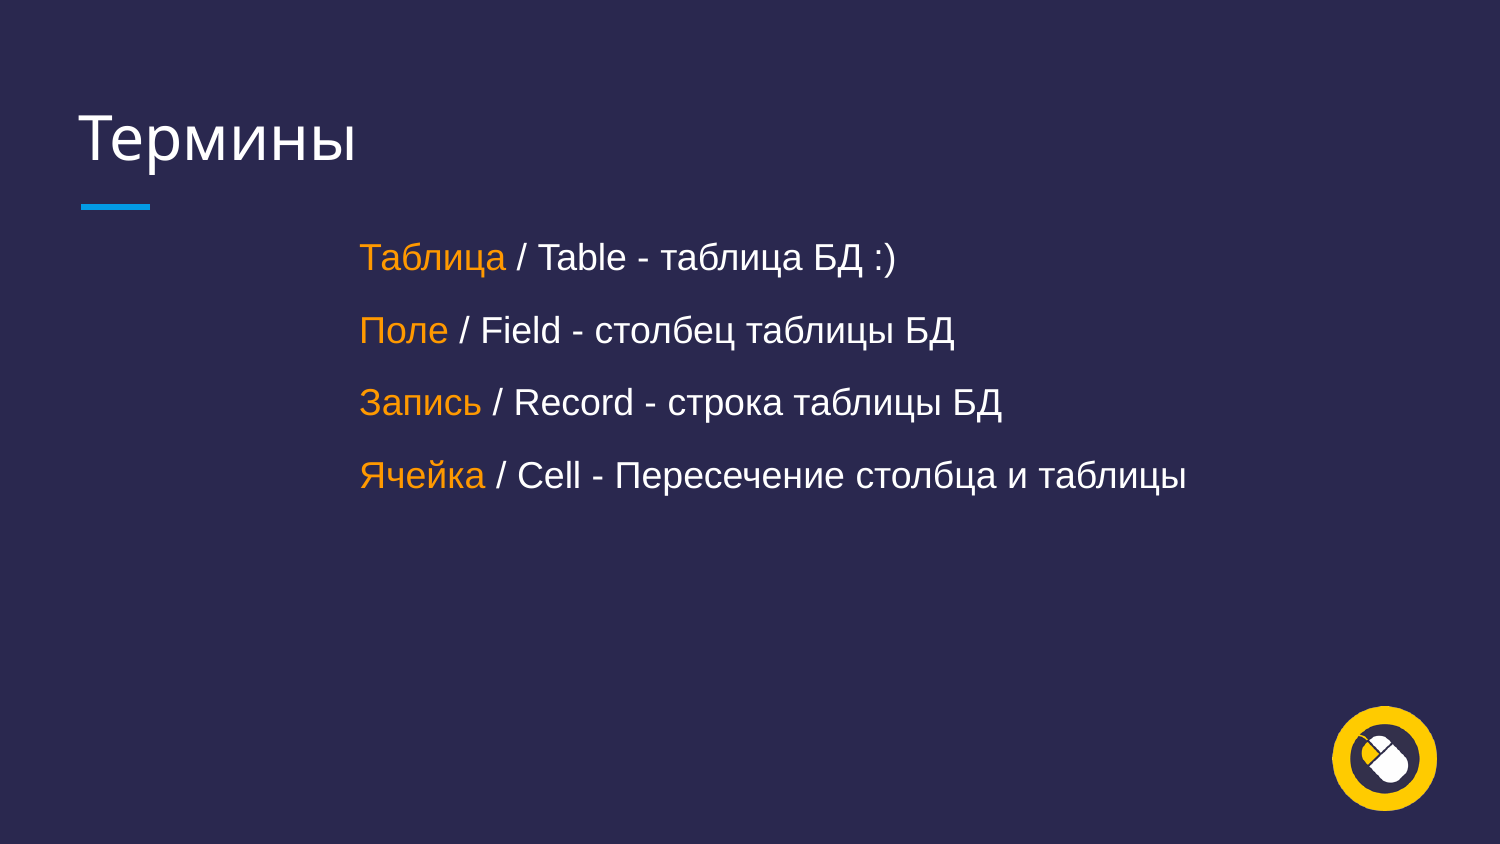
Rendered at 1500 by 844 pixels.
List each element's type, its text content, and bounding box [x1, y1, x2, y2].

list Таблица / Table - таблица БД :) Поле / Field - столбец таблицы БД Запись / Record - строка таблицы БД Ячейка / Cell - Пересечение столбца и таблицы [63, 211, 1437, 844]
title Термины [63, 75, 1437, 188]
picture [1332, 706, 1437, 811]
